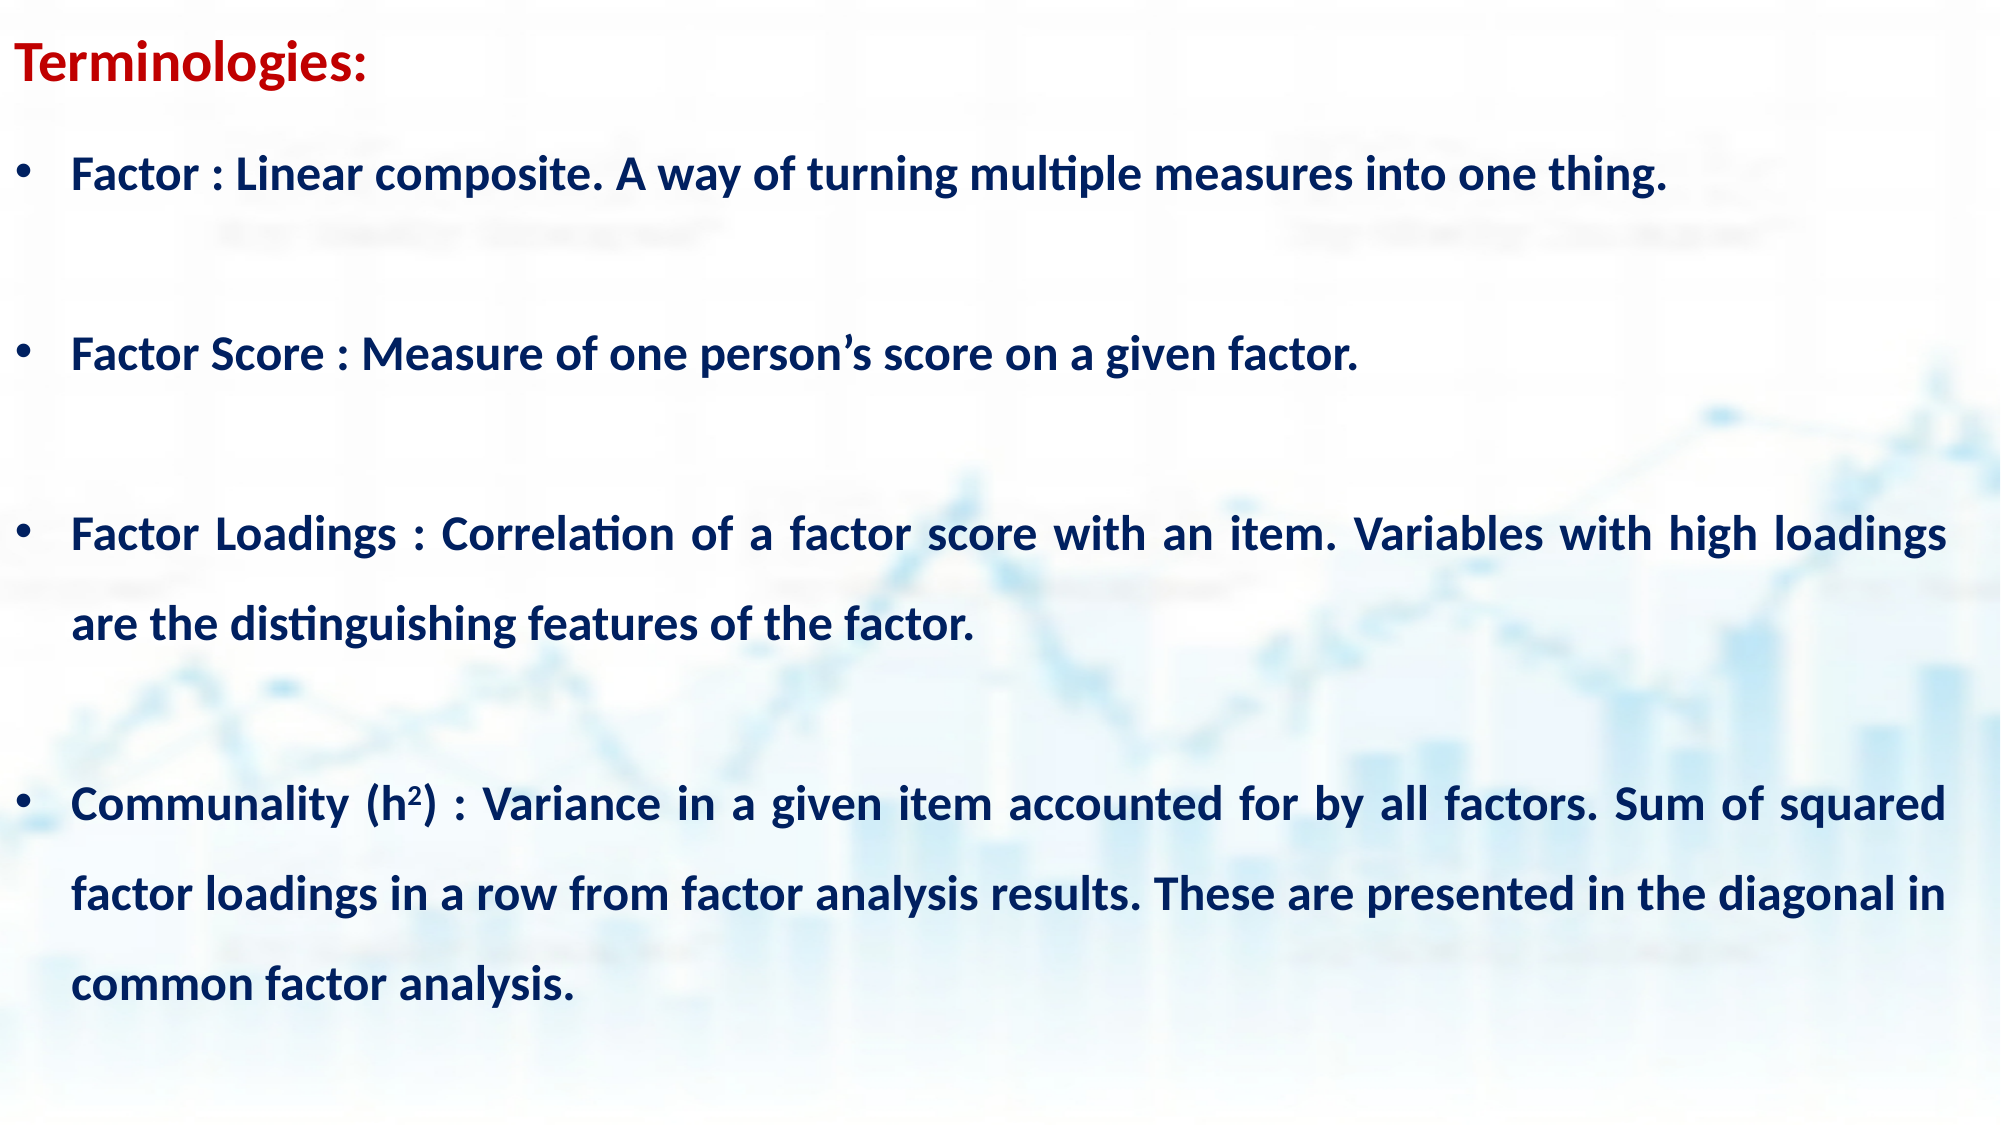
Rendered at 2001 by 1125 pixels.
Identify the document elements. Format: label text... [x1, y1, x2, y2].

text_box Factor : Linear composite. A way of turning multiple measures into one thing. Factor Score : Measure of one person’s score on a given factor. Factor Loadings : Correlation of a factor score with an item. Variables with high loadings are the distinguishing features of the factor. Communality (h2) : Variance in a given item accounted for by all factors. Sum of squared factor loadings in a row from factor analysis results. These are presented in the diagonal in common factor analysis. [0, 103, 1964, 1018]
picture [0, 0, 2001, 1125]
text_box Terminologies: [0, 15, 1679, 101]
